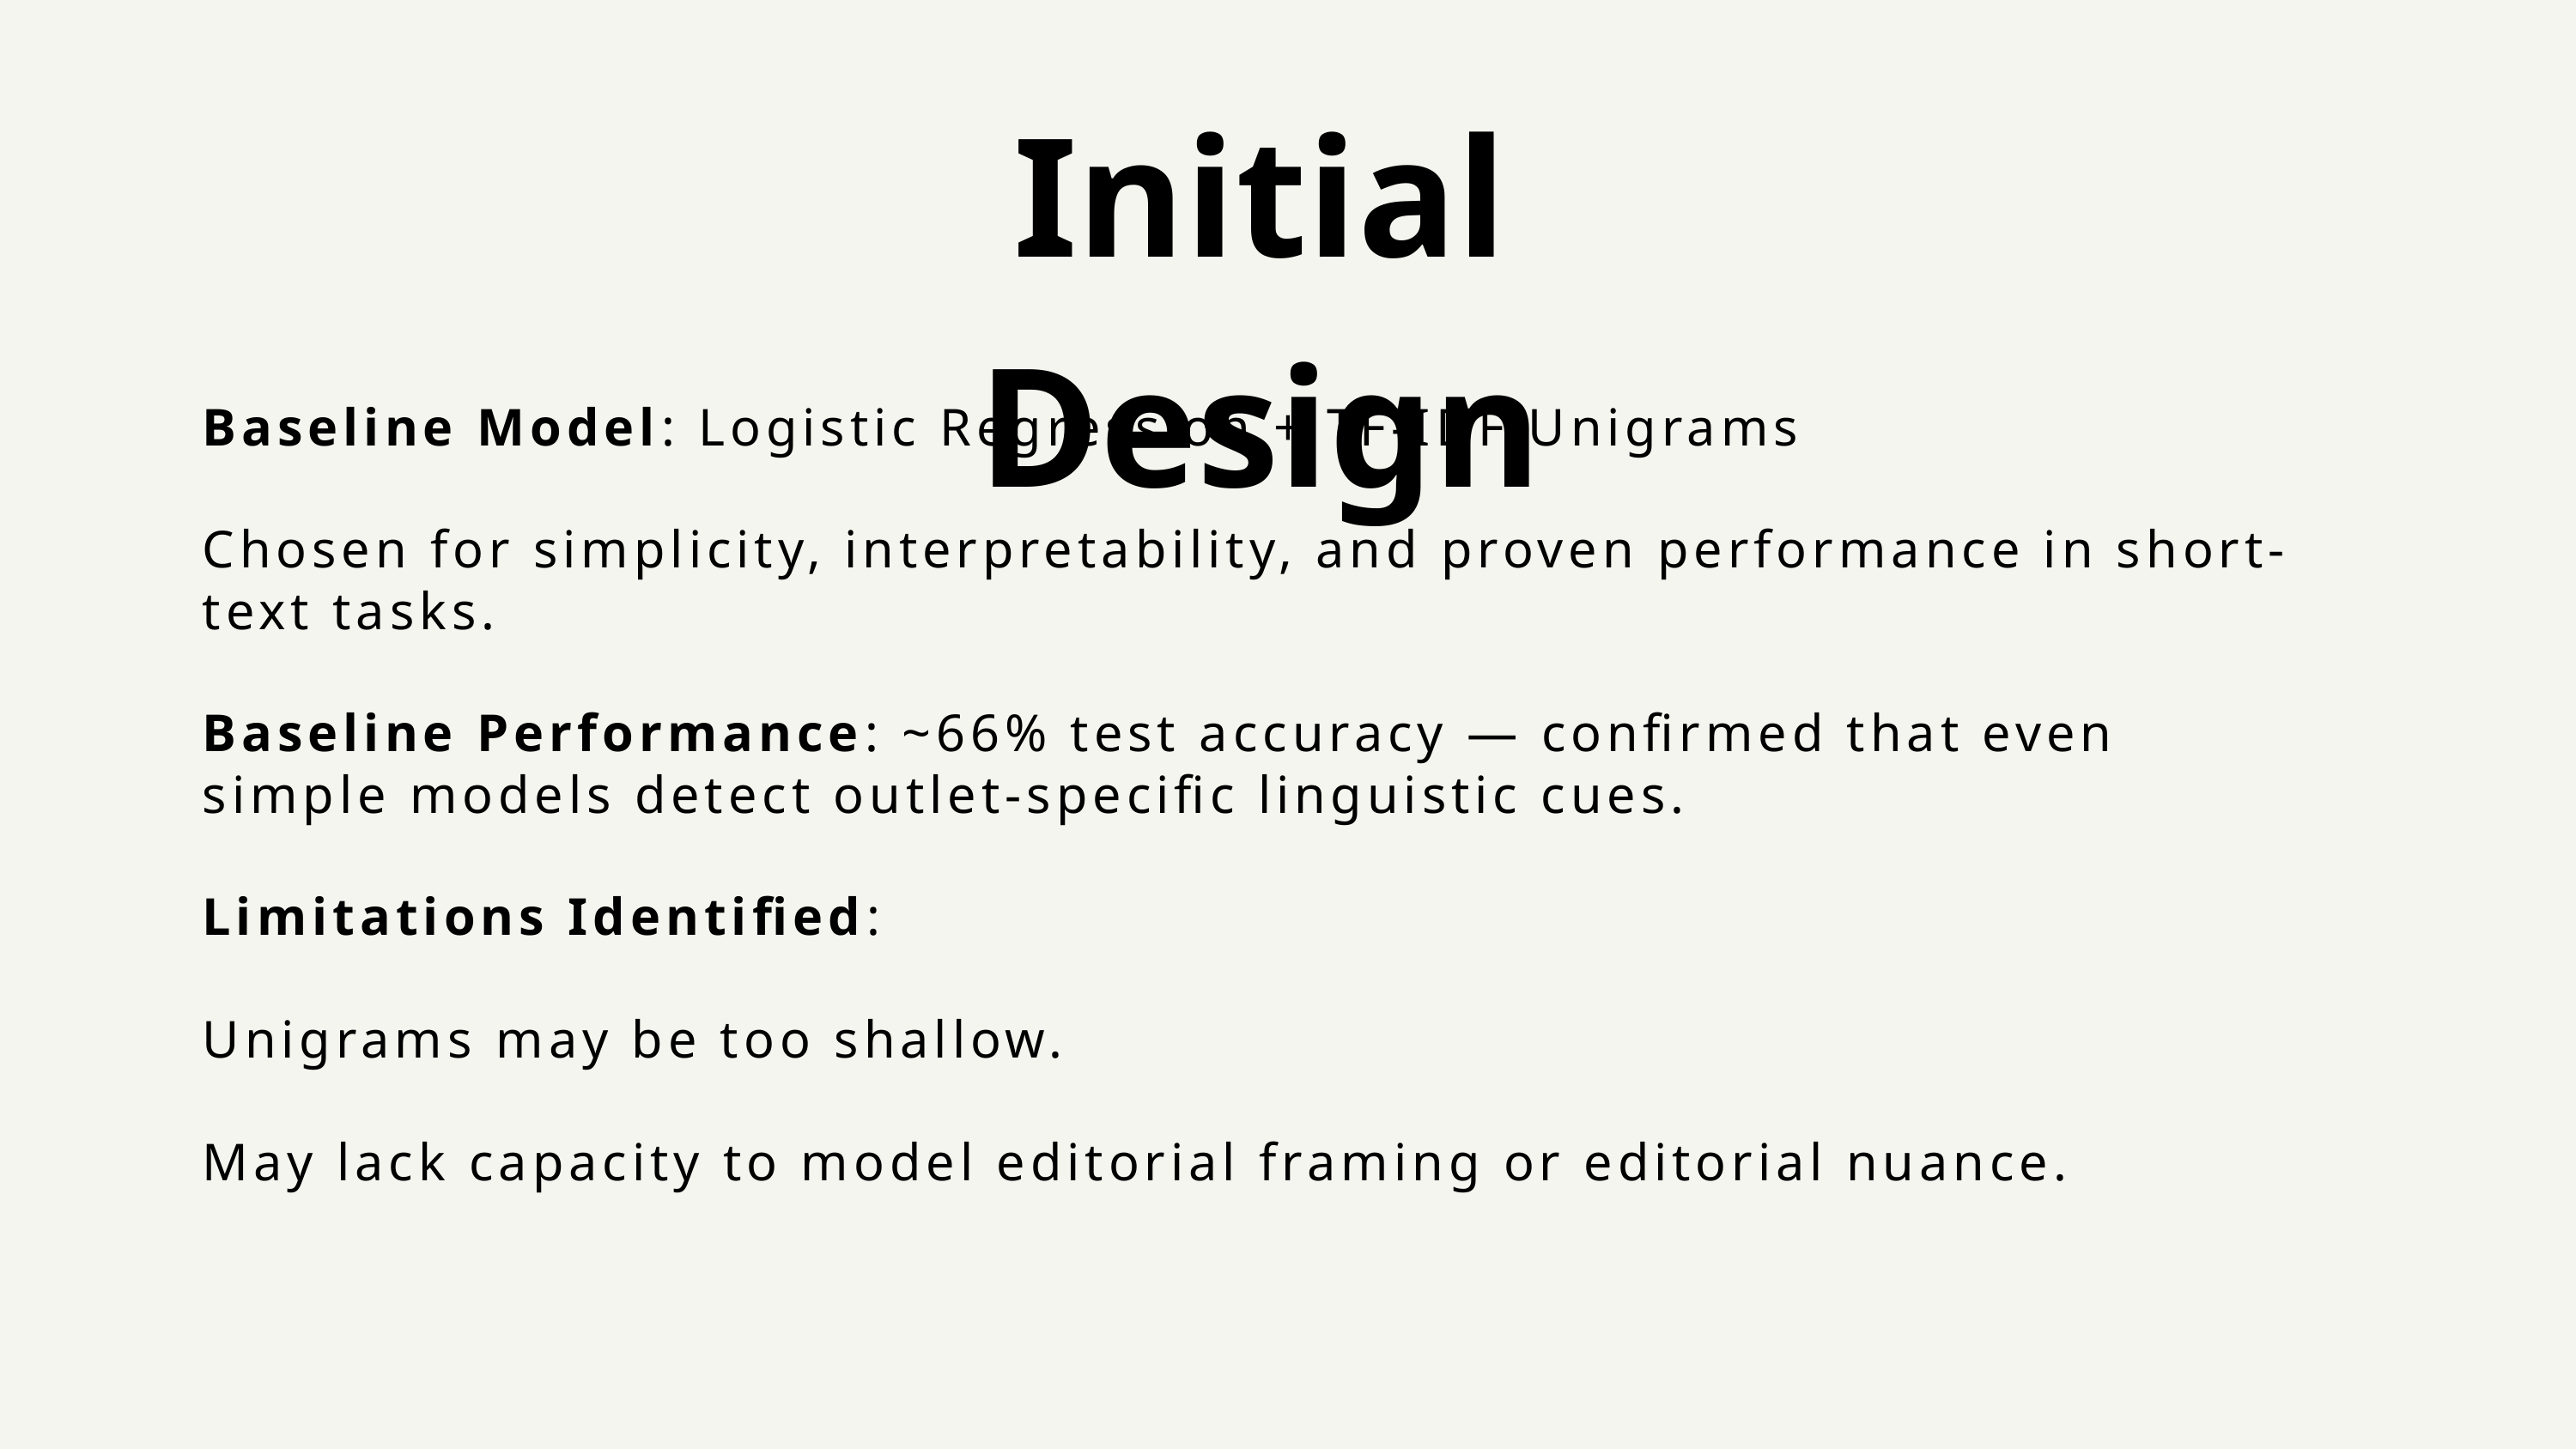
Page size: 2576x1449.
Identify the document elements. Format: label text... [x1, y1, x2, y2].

text_box Initial Design [734, 59, 1787, 394]
text_box Baseline Model: Logistic Regression + TF-IDF Unigrams Chosen for simplicity, interpretability, and proven performance in short-text tasks. Baseline Performance: ~66% test accuracy — confirmed that even simple models detect outlet-specific linguistic cues. Limitations Identified: Unigrams may be too shallow. May lack capacity to model editorial framing or editorial nuance. [202, 394, 2319, 1191]
